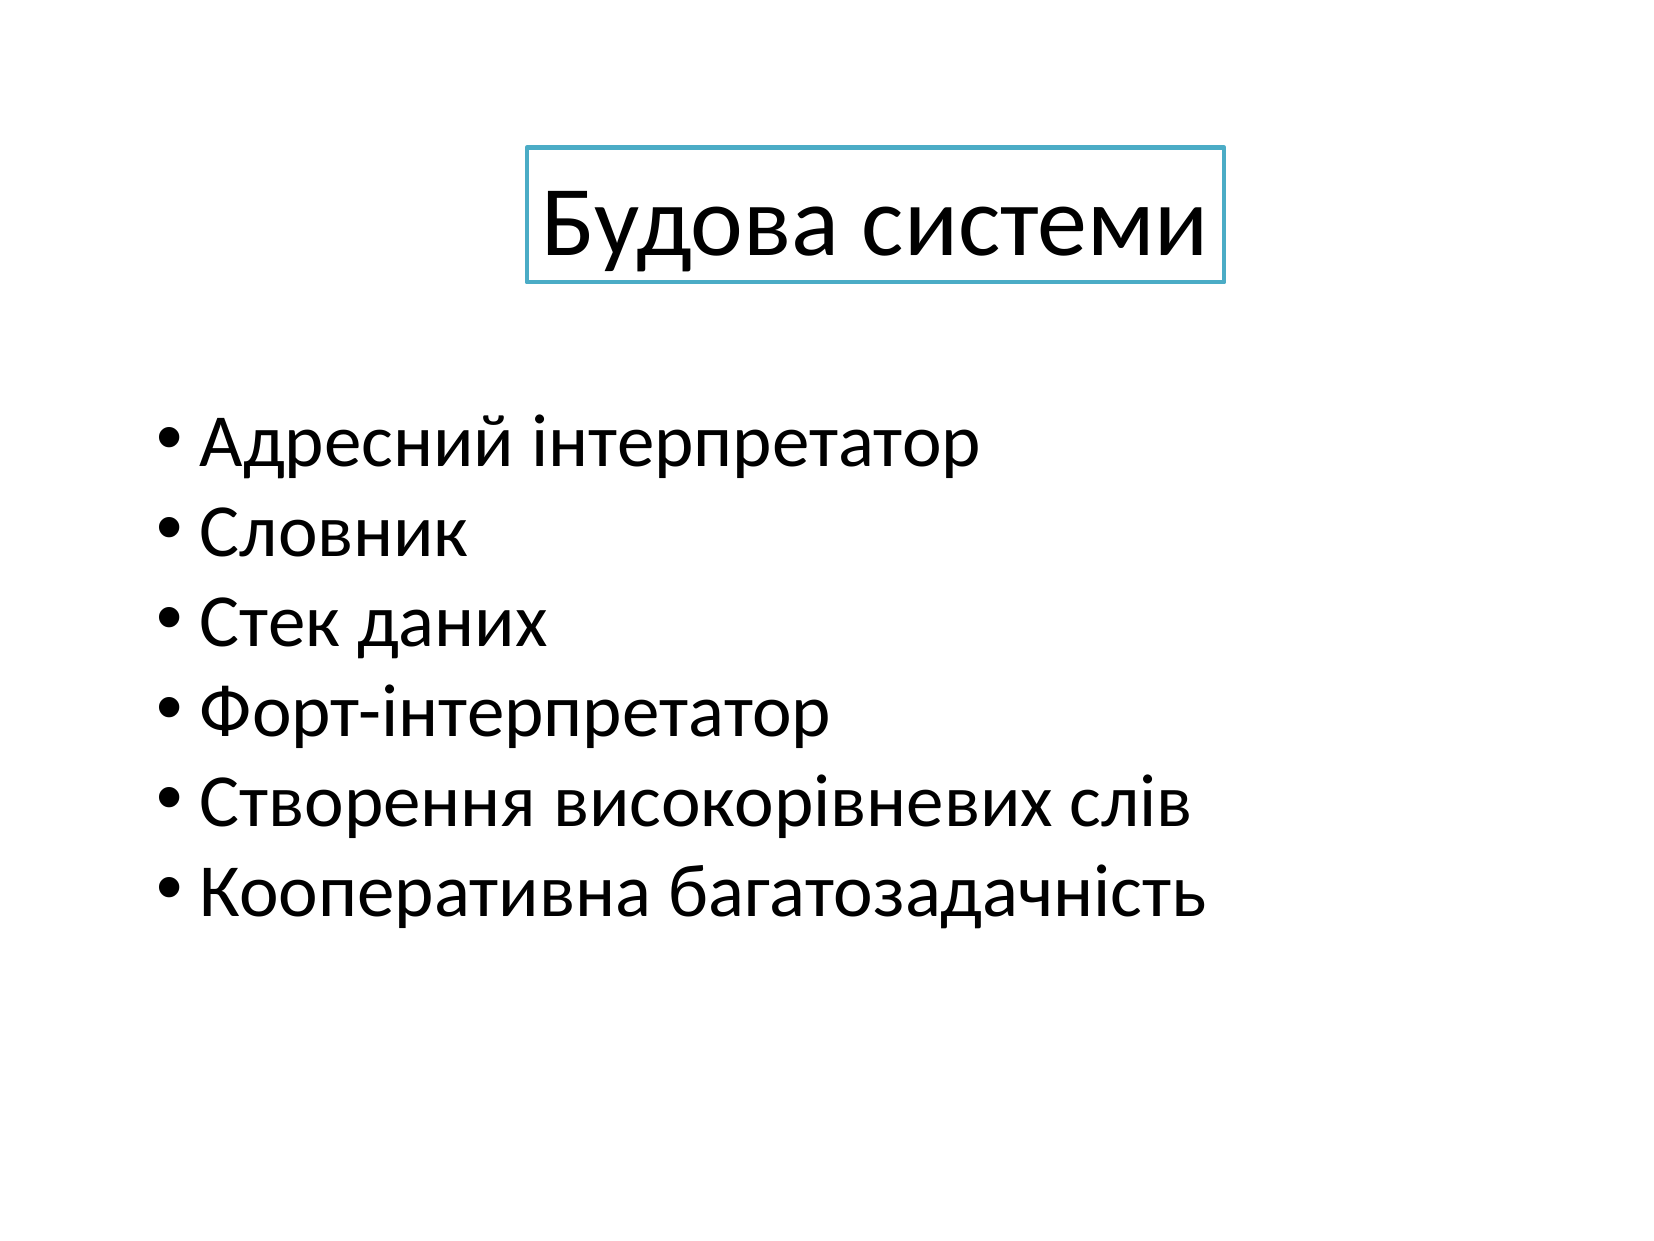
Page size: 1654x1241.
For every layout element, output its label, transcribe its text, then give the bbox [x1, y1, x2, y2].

text_box Адресний інтерпретатор Словник Стек даних Форт-інтерпретатор Створення високорівневих слів Кооперативна багатозадачність [141, 383, 1536, 939]
text_box Будова системи [525, 145, 1226, 284]
